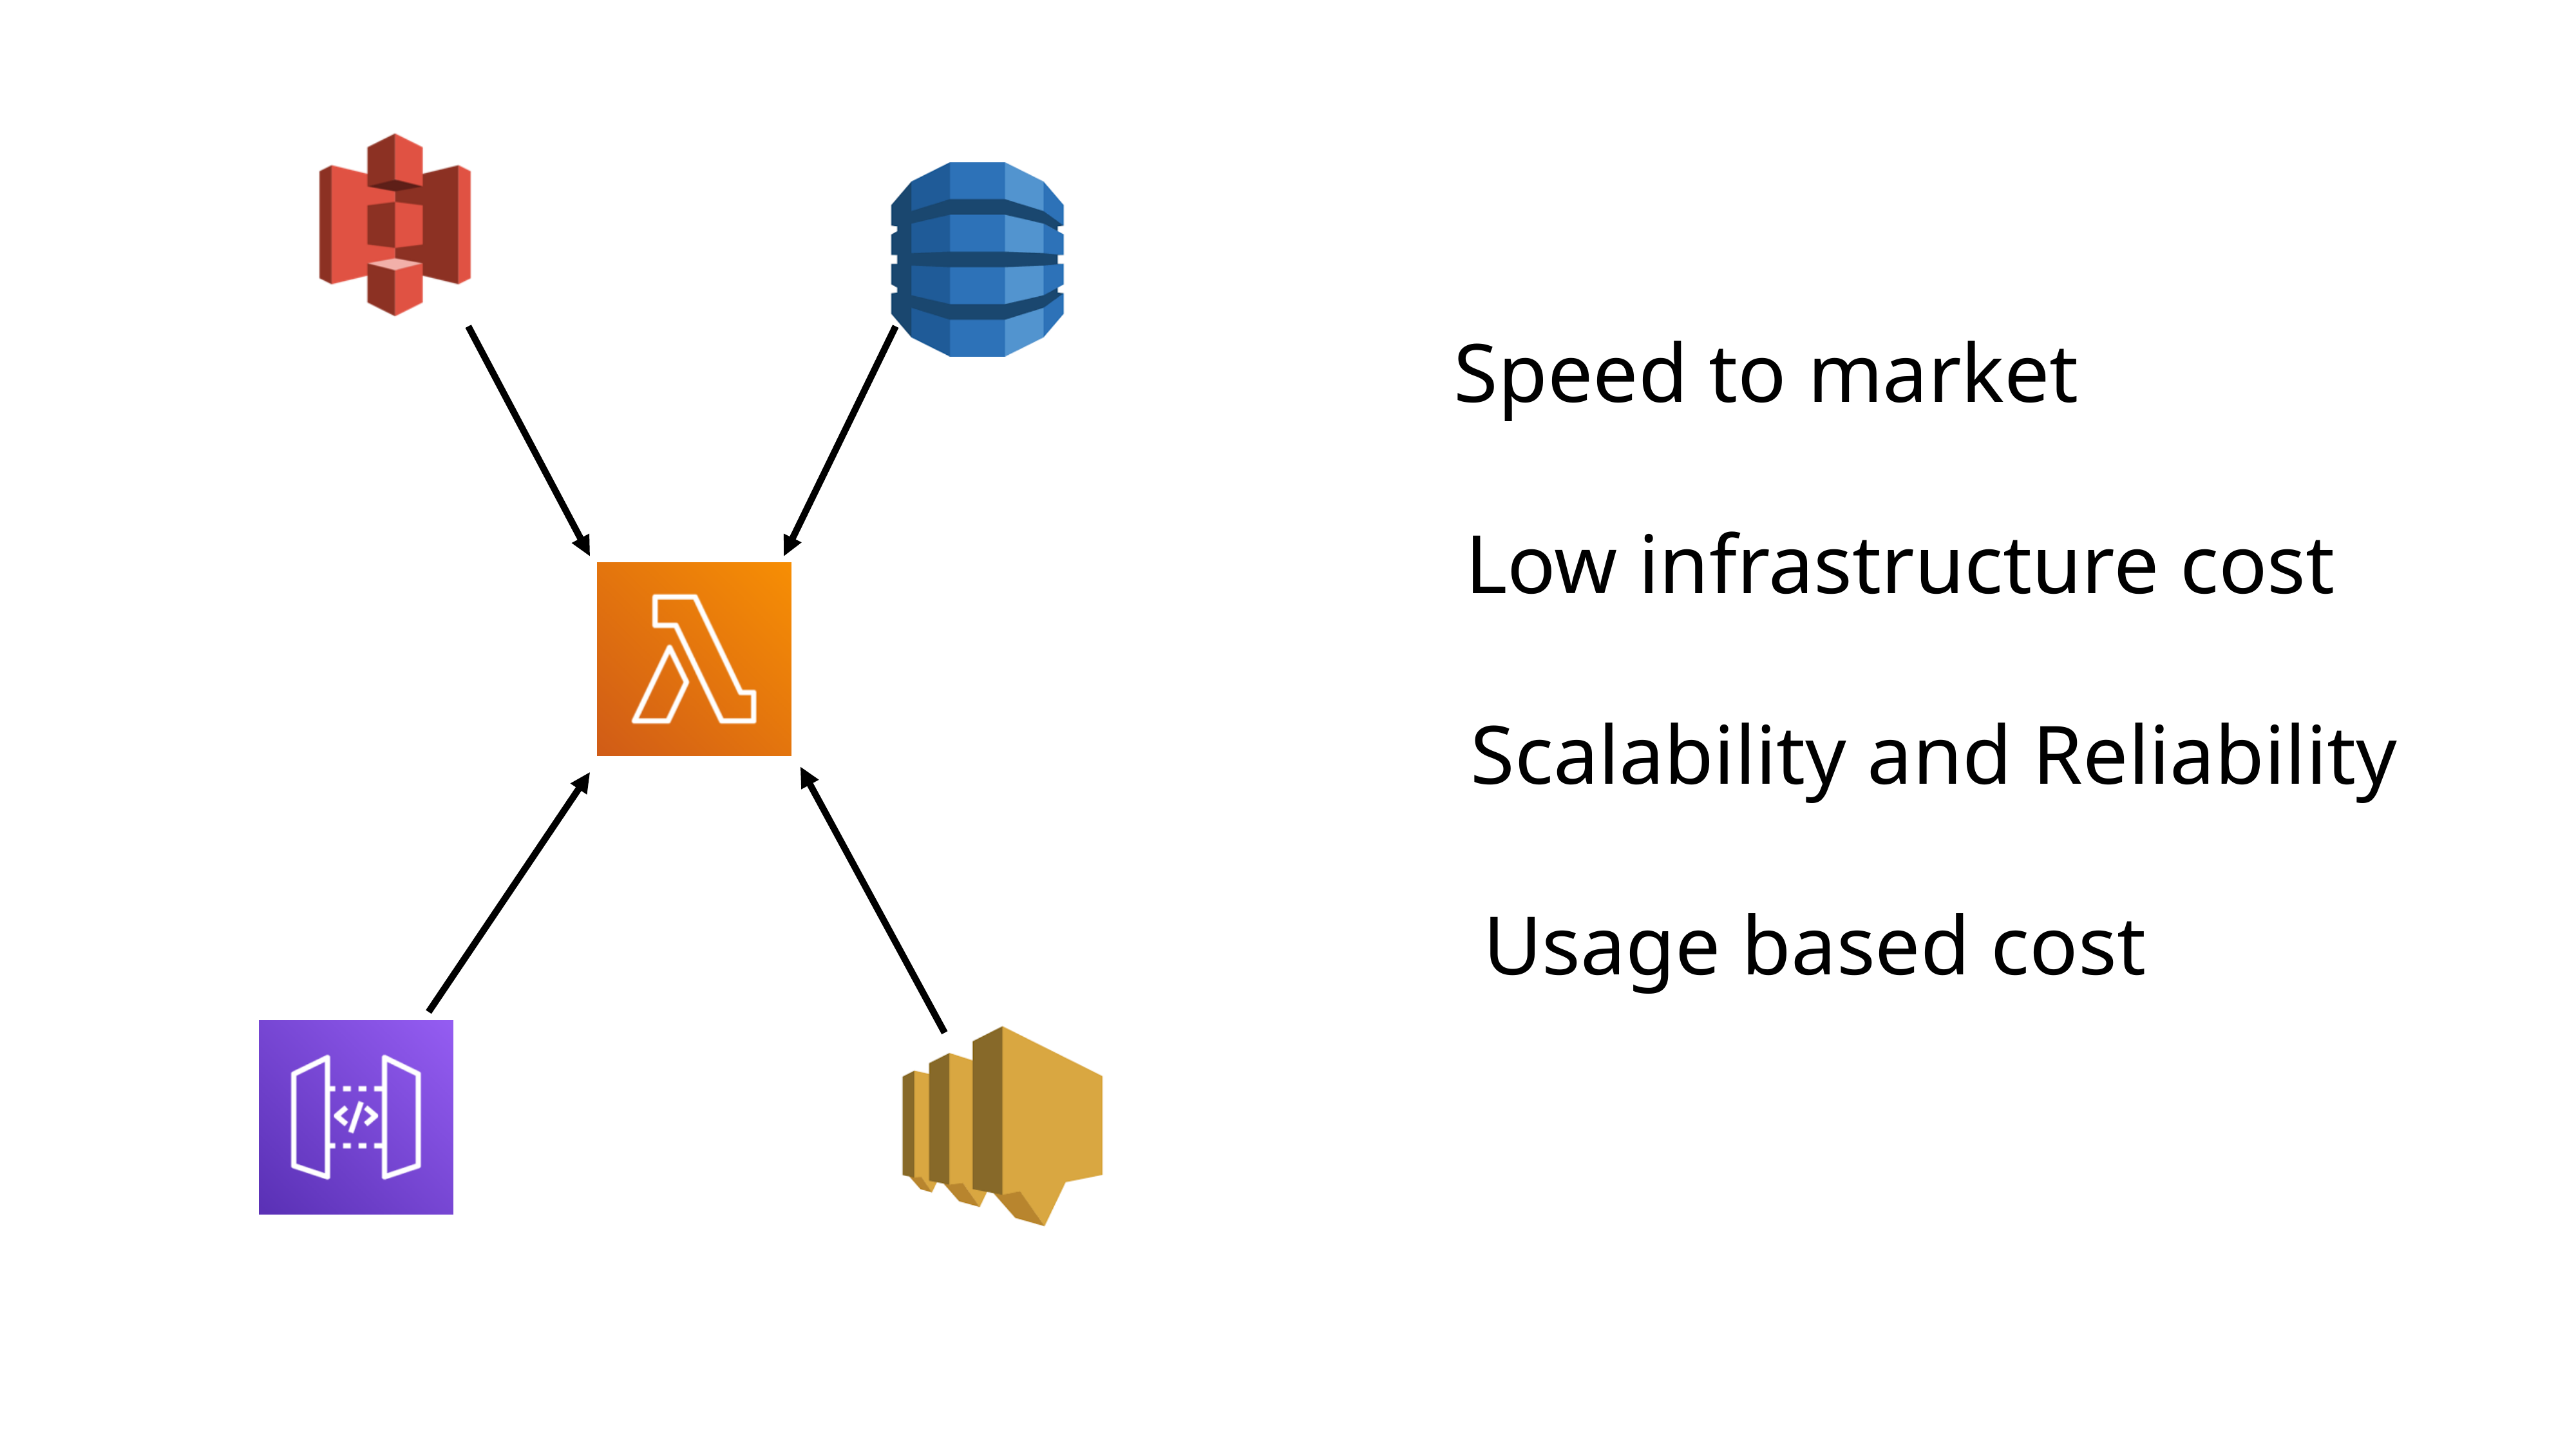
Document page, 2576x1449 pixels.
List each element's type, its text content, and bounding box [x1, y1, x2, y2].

text_box Low infrastructure cost [1459, 507, 2341, 615]
text_box Speed to market [1448, 316, 2085, 424]
text_box Usage based cost [1478, 889, 2152, 996]
text_box [800, 766, 938, 1020]
picture [258, 1019, 453, 1215]
text_box [493, 374, 590, 556]
picture [880, 162, 1075, 357]
text_box Scalability and Reliability [1465, 698, 2403, 806]
picture [597, 562, 791, 757]
picture [246, 77, 543, 374]
text_box [428, 772, 590, 1012]
picture [896, 1020, 1109, 1233]
text_box [784, 357, 881, 556]
